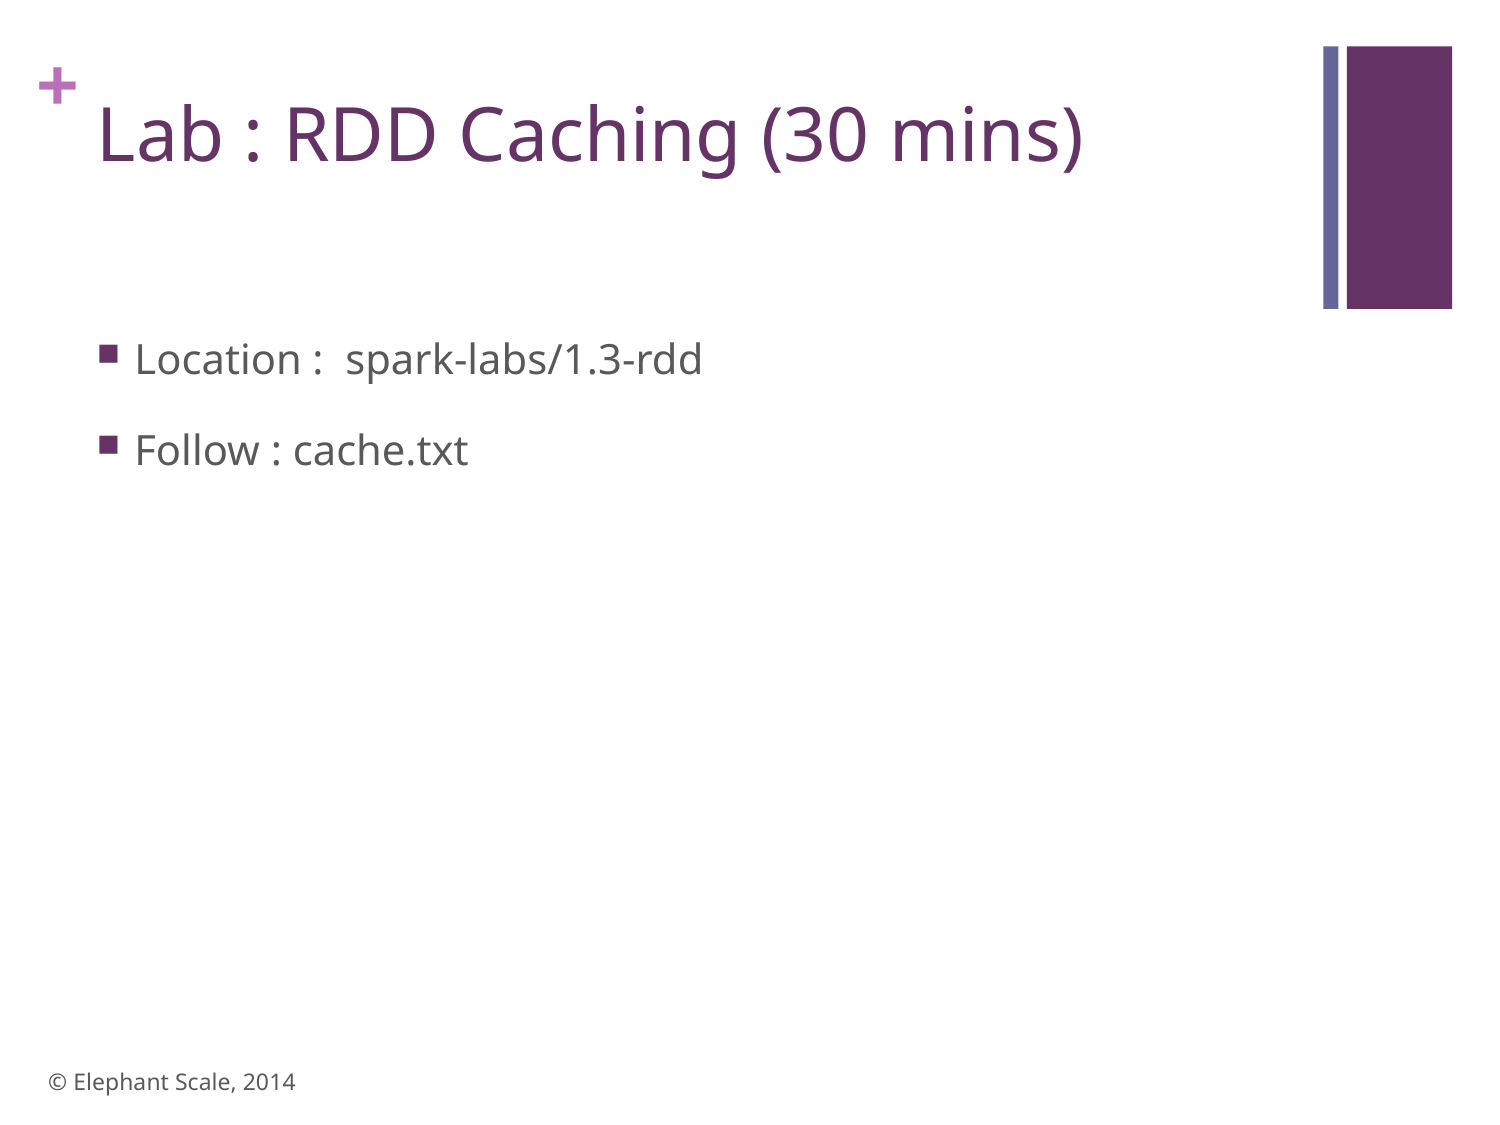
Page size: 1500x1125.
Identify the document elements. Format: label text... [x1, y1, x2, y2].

title Lab : RDD Caching (30 mins) [81, 79, 1322, 263]
list Location : spark-labs/1.3-rdd Follow : cache.txt [81, 324, 1322, 1005]
footer © Elephant Scale, 2014 [33, 1053, 1038, 1114]
